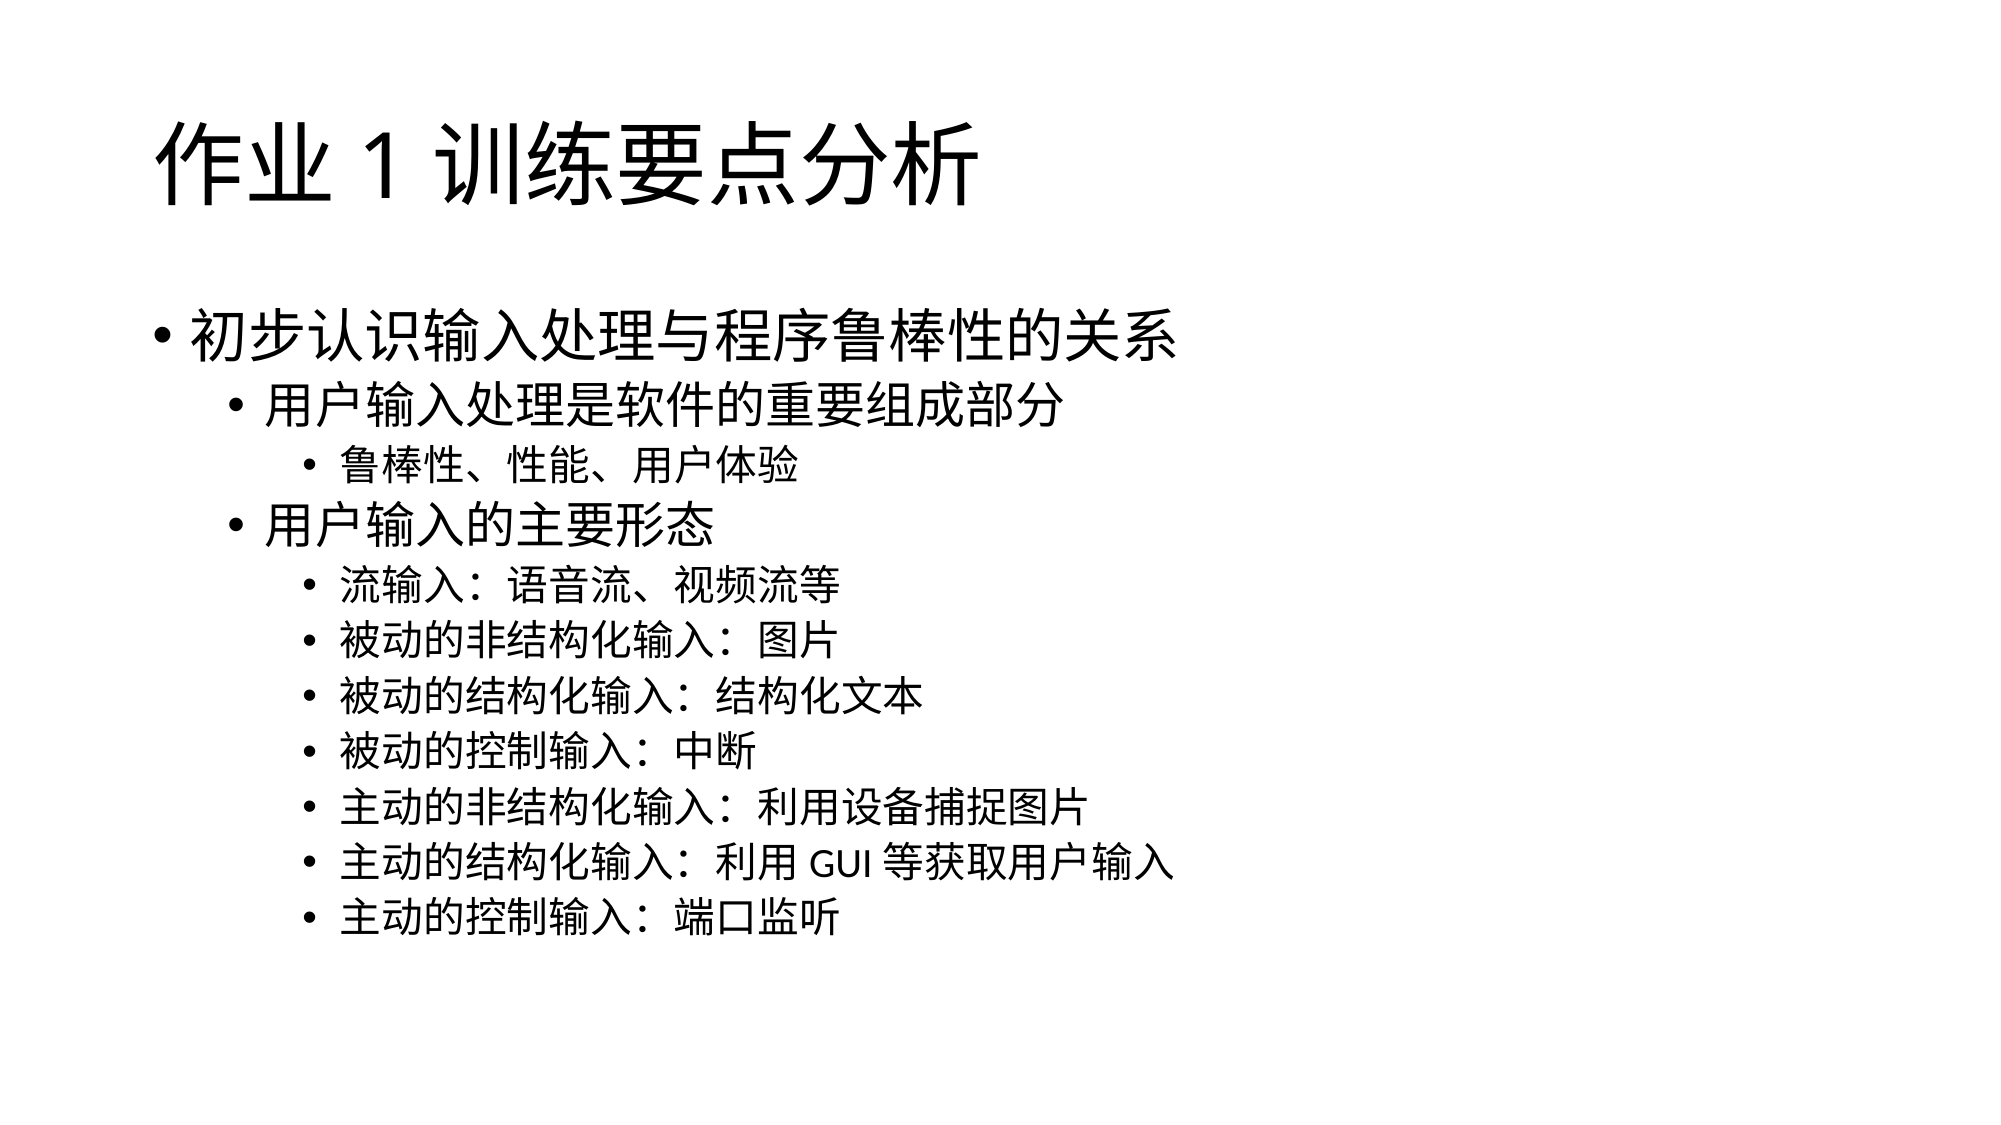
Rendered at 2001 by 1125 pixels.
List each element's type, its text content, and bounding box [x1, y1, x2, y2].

title 作业1训练要点分析 [137, 59, 1863, 278]
list 初步认识输入处理与程序鲁棒性的关系 用户输入处理是软件的重要组成部分 鲁棒性、性能、用户体验 用户输入的主要形态 流输入：语音流、视频流等 被动的非结构化输入：图片 被动的结构化输入：结构化文本 被动的控制输入：中断 主动的非结构化输入：利用设备捕捉图片 主动的结构化输入：利用GUI等获取用户输入 主动的控制输入：端口监听 [137, 299, 1863, 1014]
